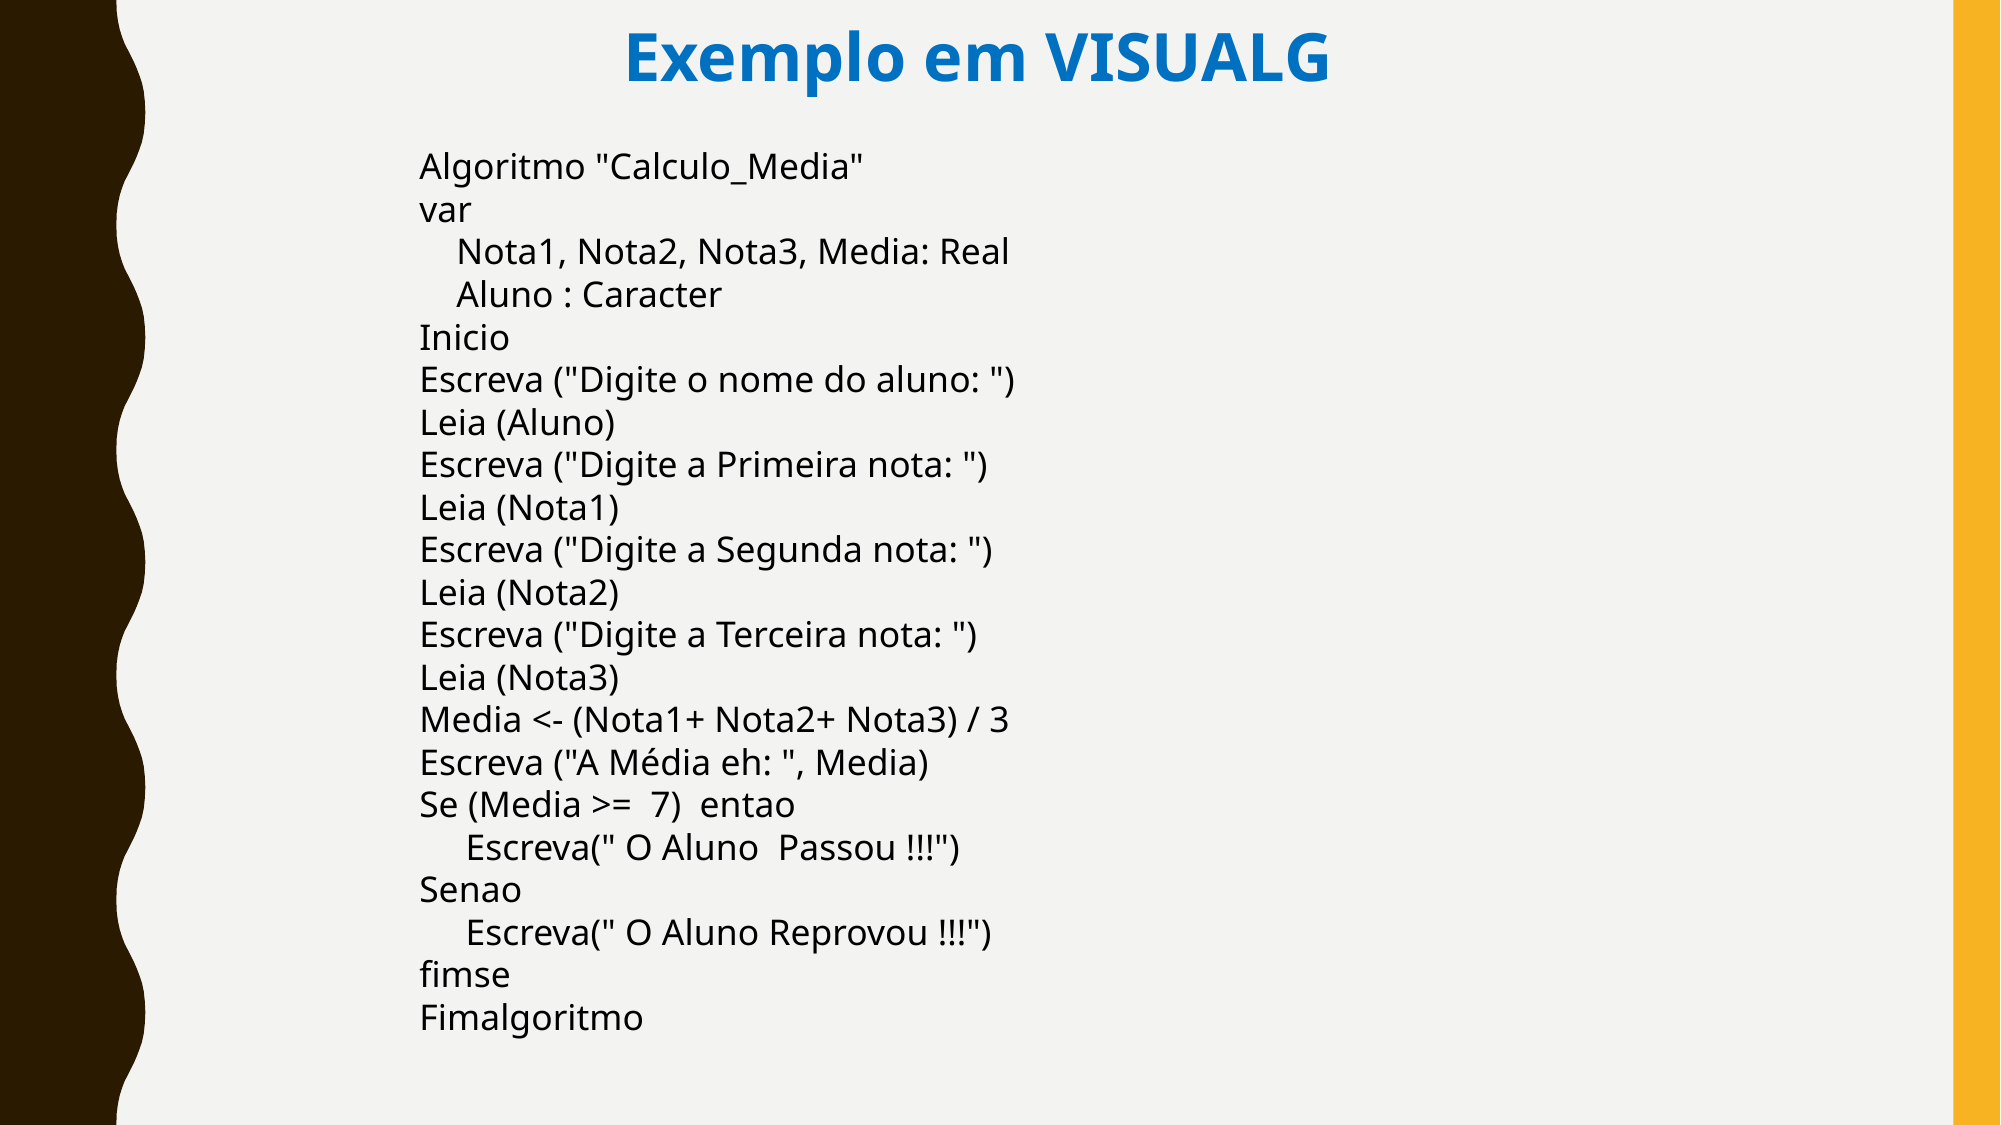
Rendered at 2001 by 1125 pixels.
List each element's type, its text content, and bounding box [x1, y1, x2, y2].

text_box Algoritmo "Calculo_Media" var Nota1, Nota2, Nota3, Media: Real Aluno : Caracter Inicio Escreva ("Digite o nome do aluno: ") Leia (Aluno) Escreva ("Digite a Primeira nota: ") Leia (Nota1) Escreva ("Digite a Segunda nota: ") Leia (Nota2) Escreva ("Digite a Terceira nota: ") Leia (Nota3) Media <- (Nota1+ Nota2+ Nota3) / 3 Escreva ("A Média eh: ", Media) Se (Media >= 7) entao Escreva(" O Aluno Passou !!!") Senao Escreva(" O Aluno Reprovou !!!") fimse Fimalgoritmo [404, 137, 1579, 1045]
text_box Exemplo em VISUALG [136, 6, 1820, 103]
